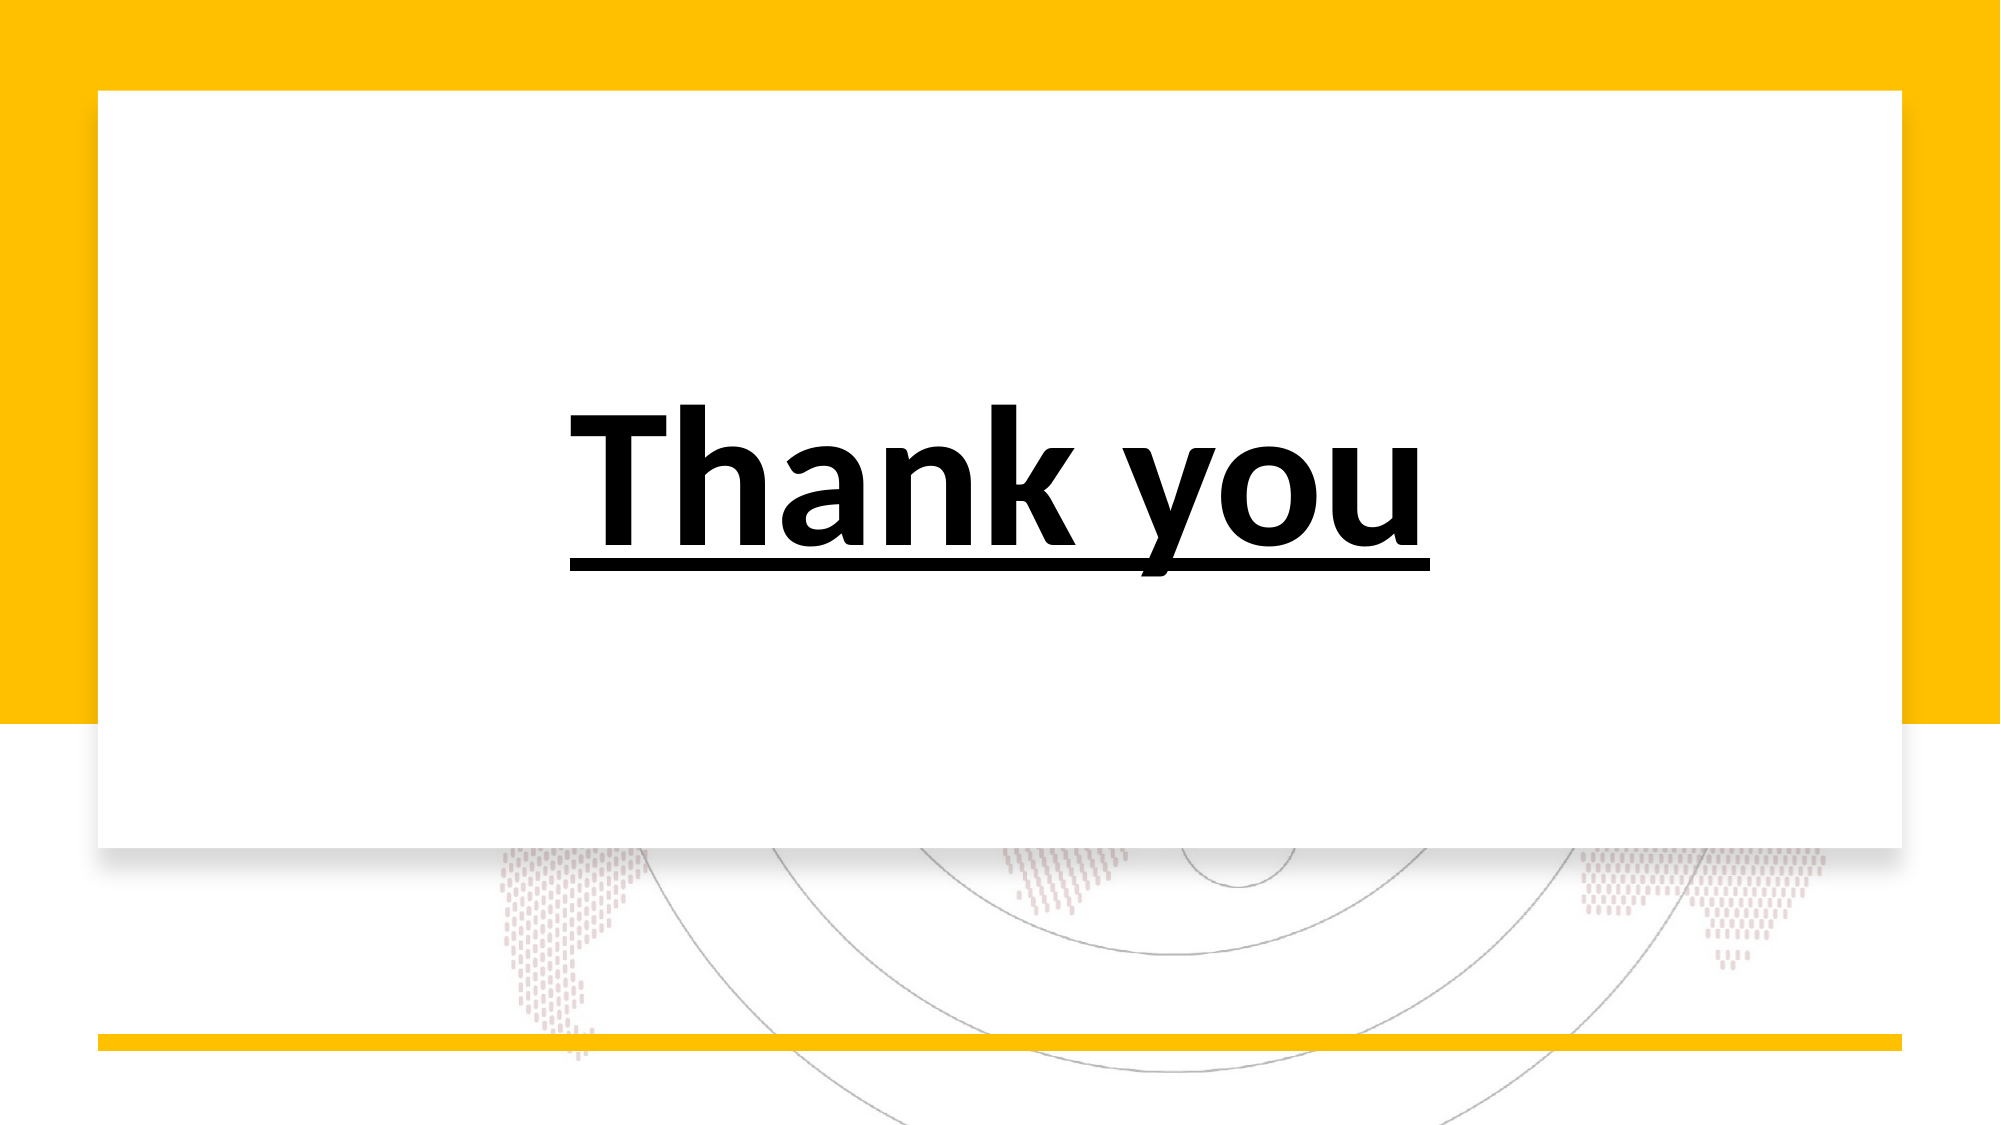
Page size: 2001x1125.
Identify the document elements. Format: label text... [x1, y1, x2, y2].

text_box [0, 724, 2000, 1125]
text_box [0, 0, 2000, 724]
title Thank you [249, 212, 1750, 750]
text_box [97, 90, 1903, 849]
